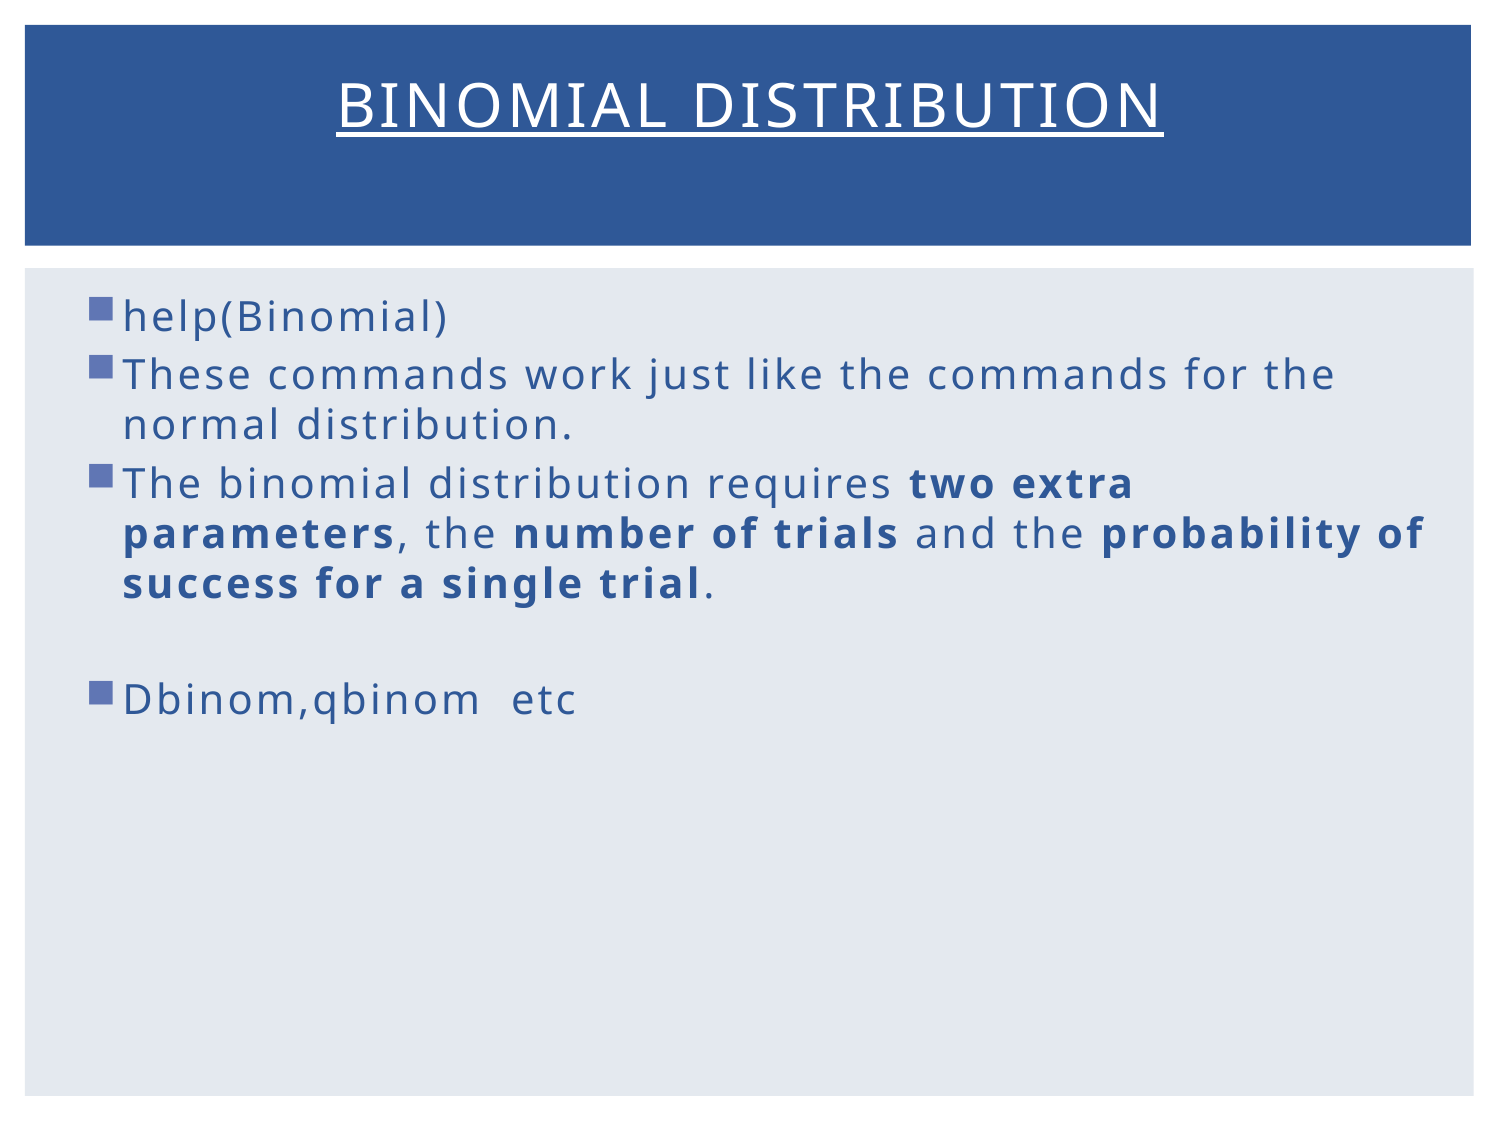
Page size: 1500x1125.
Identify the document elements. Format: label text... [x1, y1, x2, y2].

title Binomial Distribution [62, 58, 1438, 232]
list help(Binomial) These commands work just like the commands for the normal distribution. The binomial distribution requires two extra parameters, the number of trials and the probability of success for a single trial. Dbinom,qbinom etc [62, 281, 1442, 1005]
